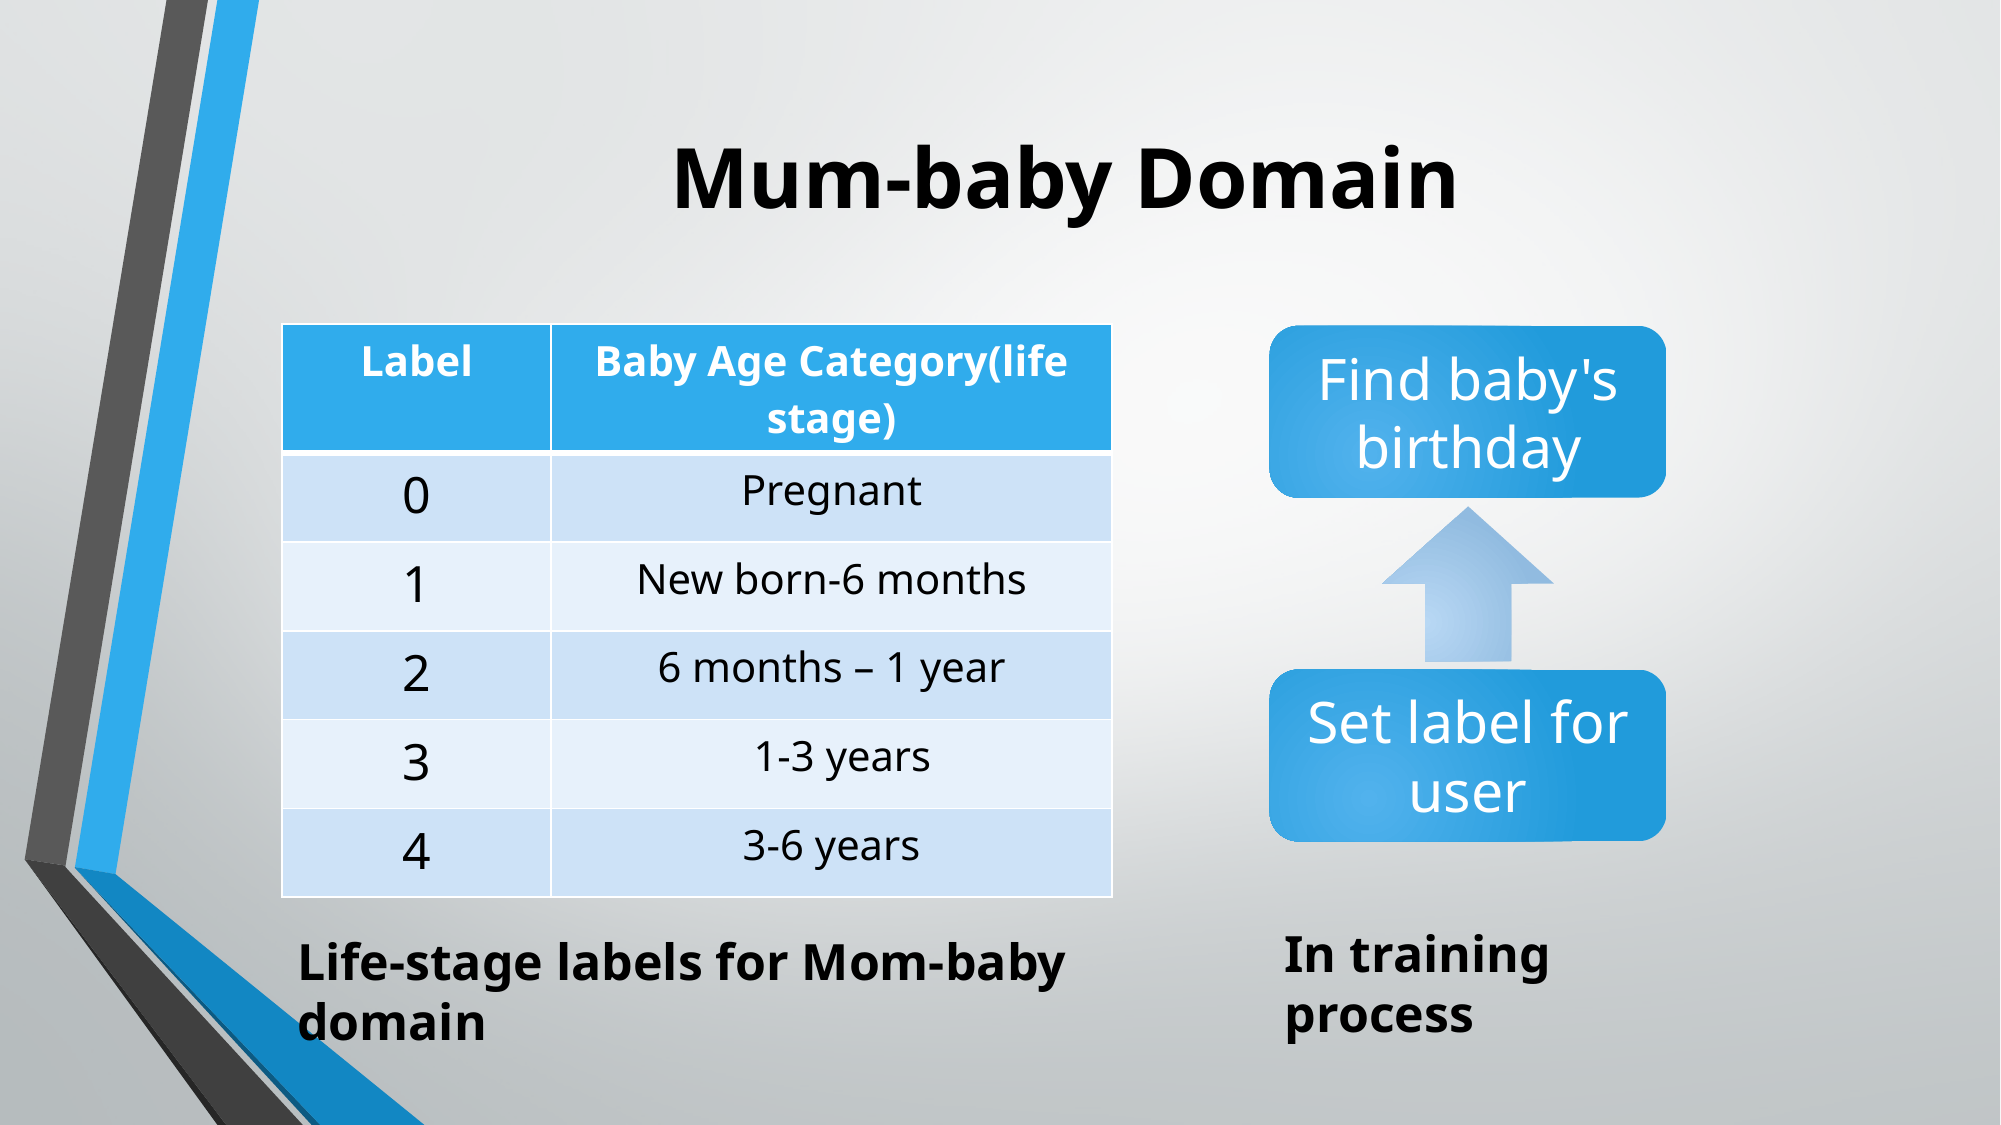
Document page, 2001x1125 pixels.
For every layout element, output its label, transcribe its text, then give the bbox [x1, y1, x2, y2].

table_cell 1-3 years [552, 720, 1111, 808]
table_cell 2 [283, 632, 550, 719]
table_cell 3-6 years [552, 809, 1111, 896]
table_header Baby Age Category(life stage) [552, 325, 1111, 450]
table_cell 1 [283, 543, 550, 630]
table_cell 6 months – 1 year [552, 632, 1111, 719]
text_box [1269, 325, 1667, 842]
table_header Label [283, 325, 550, 450]
text_box In training process [1269, 915, 1700, 1051]
table_cell Pregnant [552, 456, 1111, 541]
table_cell 0 [283, 456, 550, 541]
table_cell New born-6 months [552, 543, 1111, 630]
title Mum-baby Domain [243, 91, 1887, 259]
table_cell 4 [283, 809, 550, 896]
table_cell 3 [283, 720, 550, 808]
text_box Life-stage labels for Mom-baby domain [282, 922, 1169, 1058]
